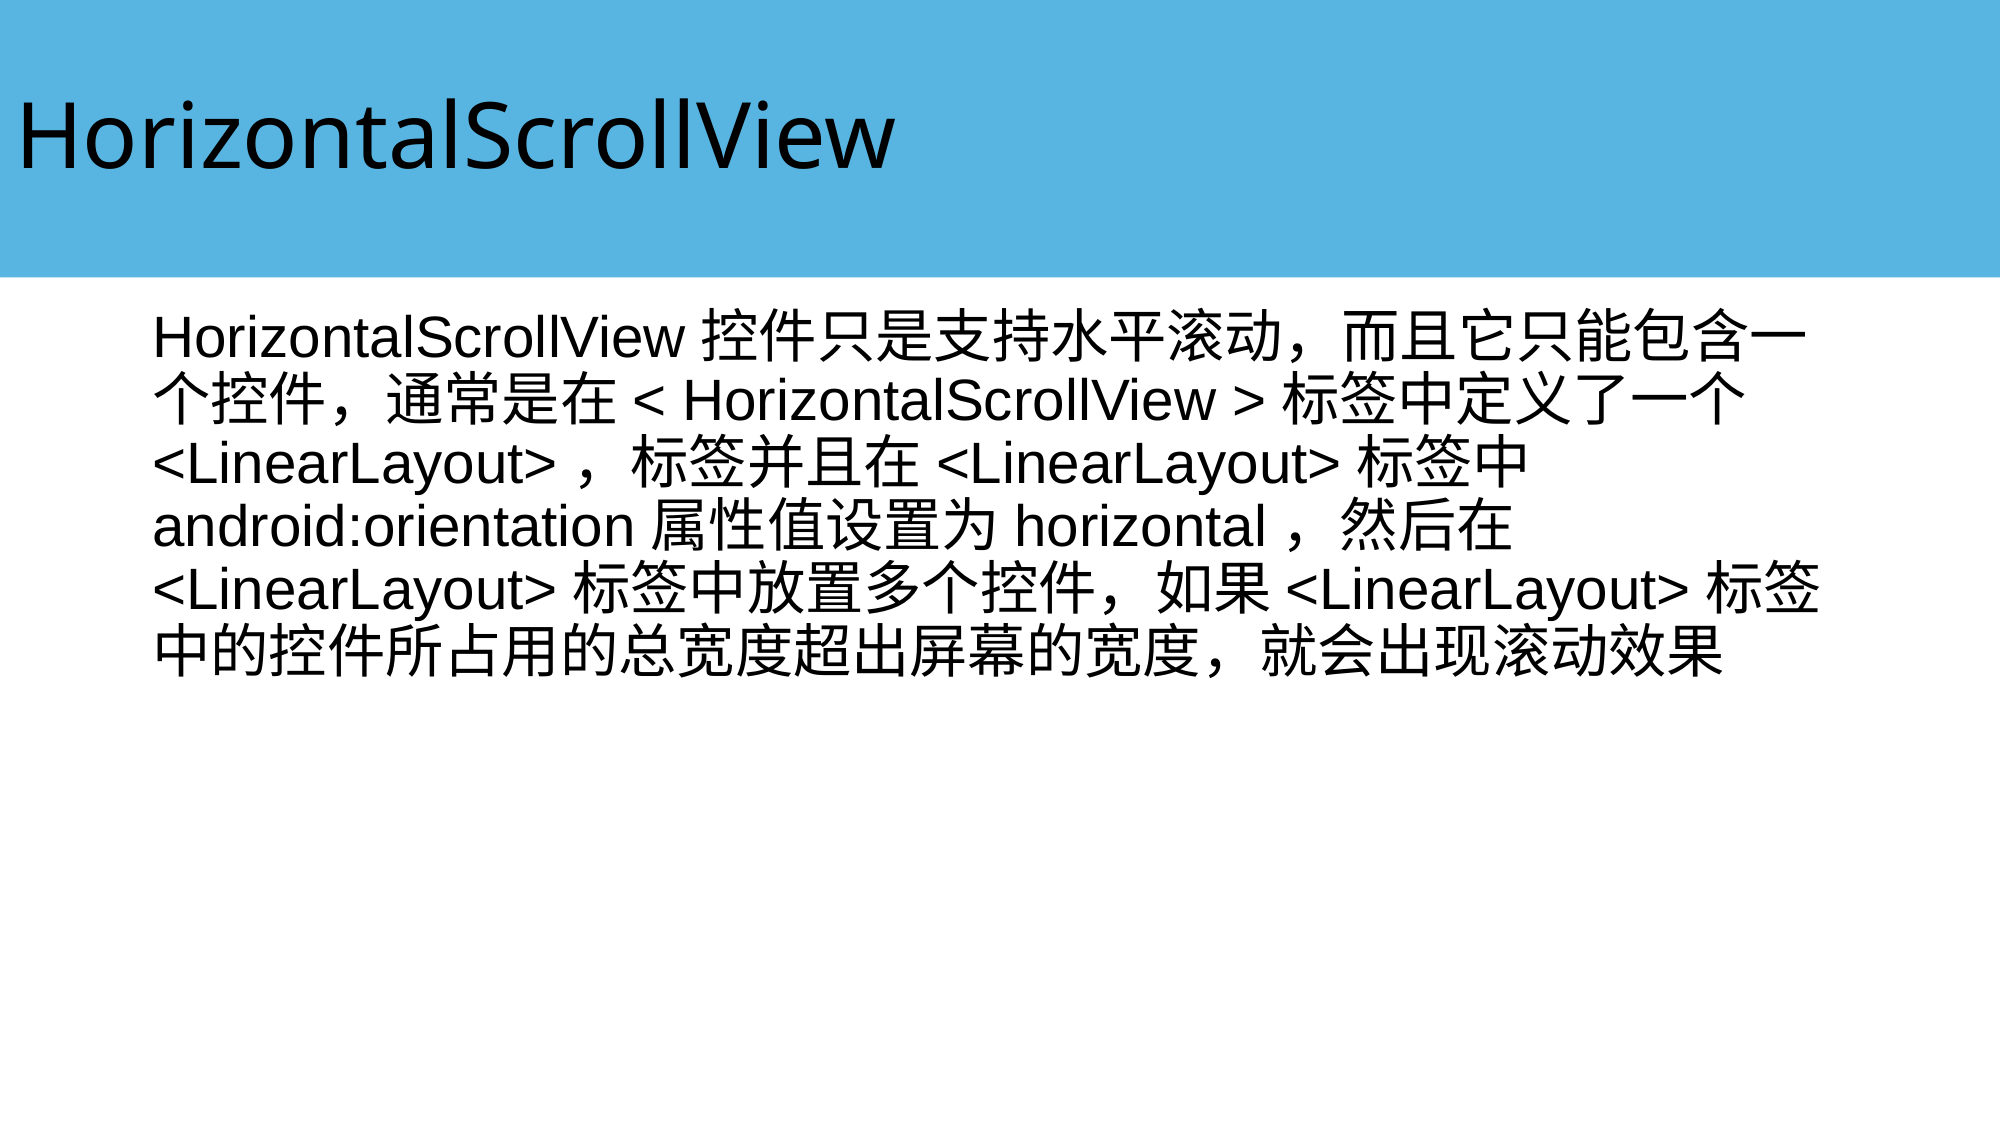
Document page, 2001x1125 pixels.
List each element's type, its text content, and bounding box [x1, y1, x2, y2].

title HorizontalScrollView [0, 0, 2000, 278]
list HorizontalScrollView控件只是支持水平滚动，而且它只能包含一个控件，通常是在< HorizontalScrollView >标签中定义了一个<LinearLayout>，标签并且在<LinearLayout>标签中android:orientation属性值设置为horizontal，然后在<LinearLayout>标签中放置多个控件，如果<LinearLayout>标签中的控件所占用的总宽度超出屏幕的宽度，就会出现滚动效果 [137, 299, 1863, 1014]
